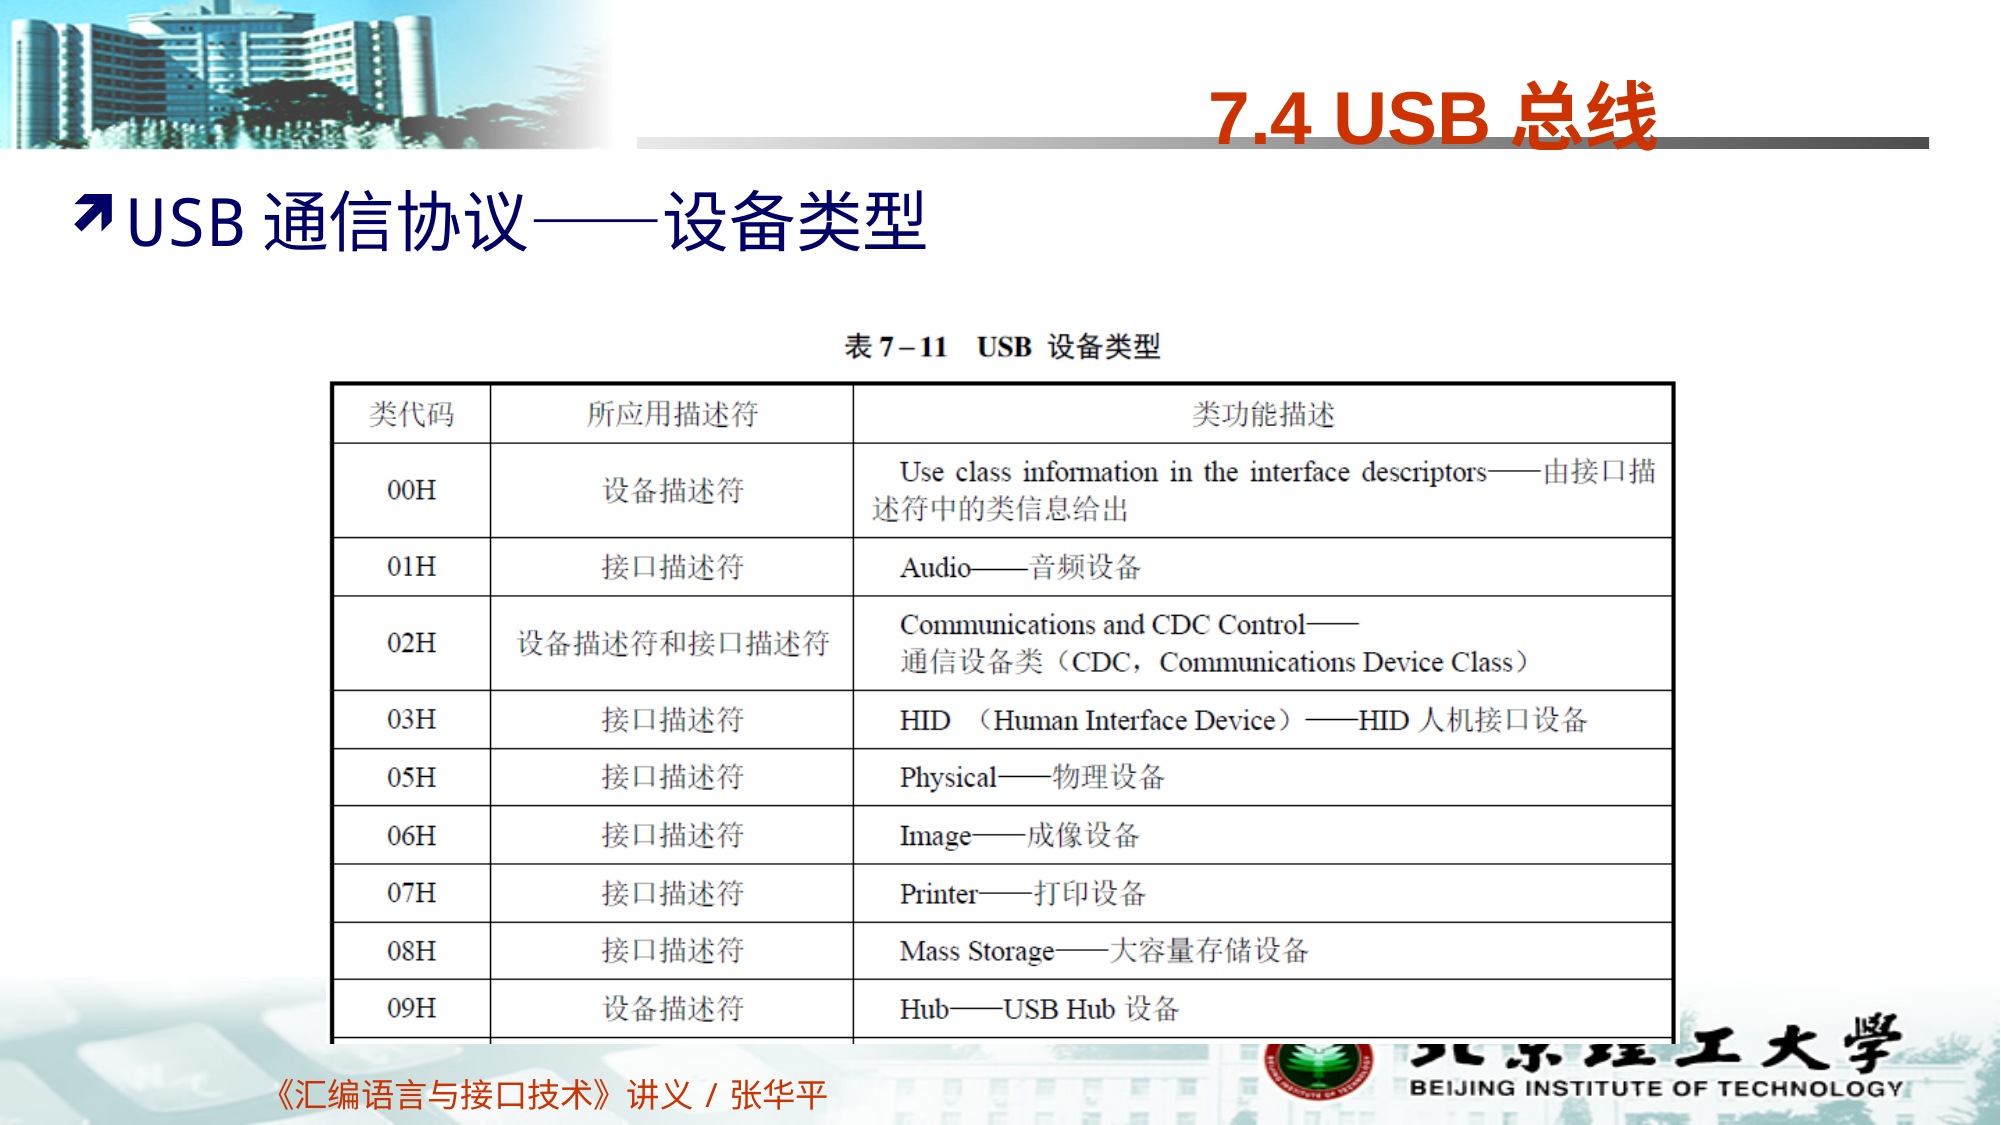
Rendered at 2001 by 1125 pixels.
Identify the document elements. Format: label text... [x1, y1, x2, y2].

title 7.4 USB总线 [409, 45, 1675, 185]
list USB通信协议——设备类型 [55, 172, 1405, 963]
picture [0, 0, 2000, 1125]
